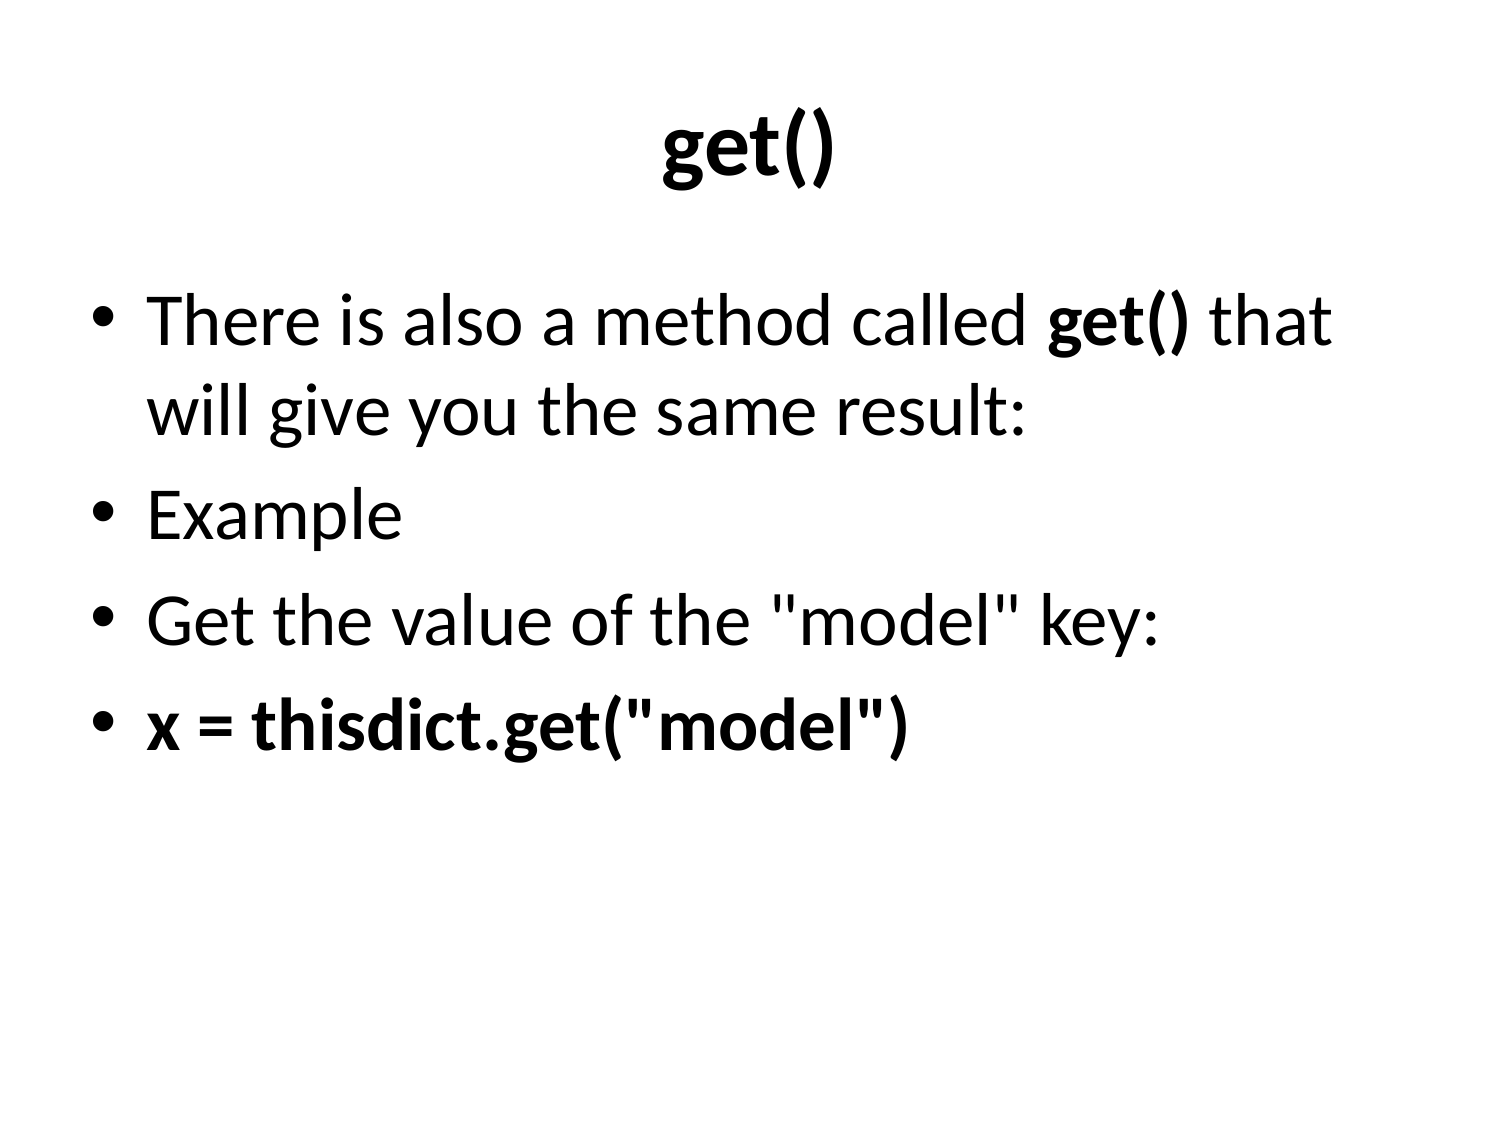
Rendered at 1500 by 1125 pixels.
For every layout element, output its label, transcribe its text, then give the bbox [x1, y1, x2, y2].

title get() [75, 45, 1425, 233]
list There is also a method called get() that will give you the same result: Example Get the value of the "model" key: x = thisdict.get("model") [75, 262, 1425, 1005]
